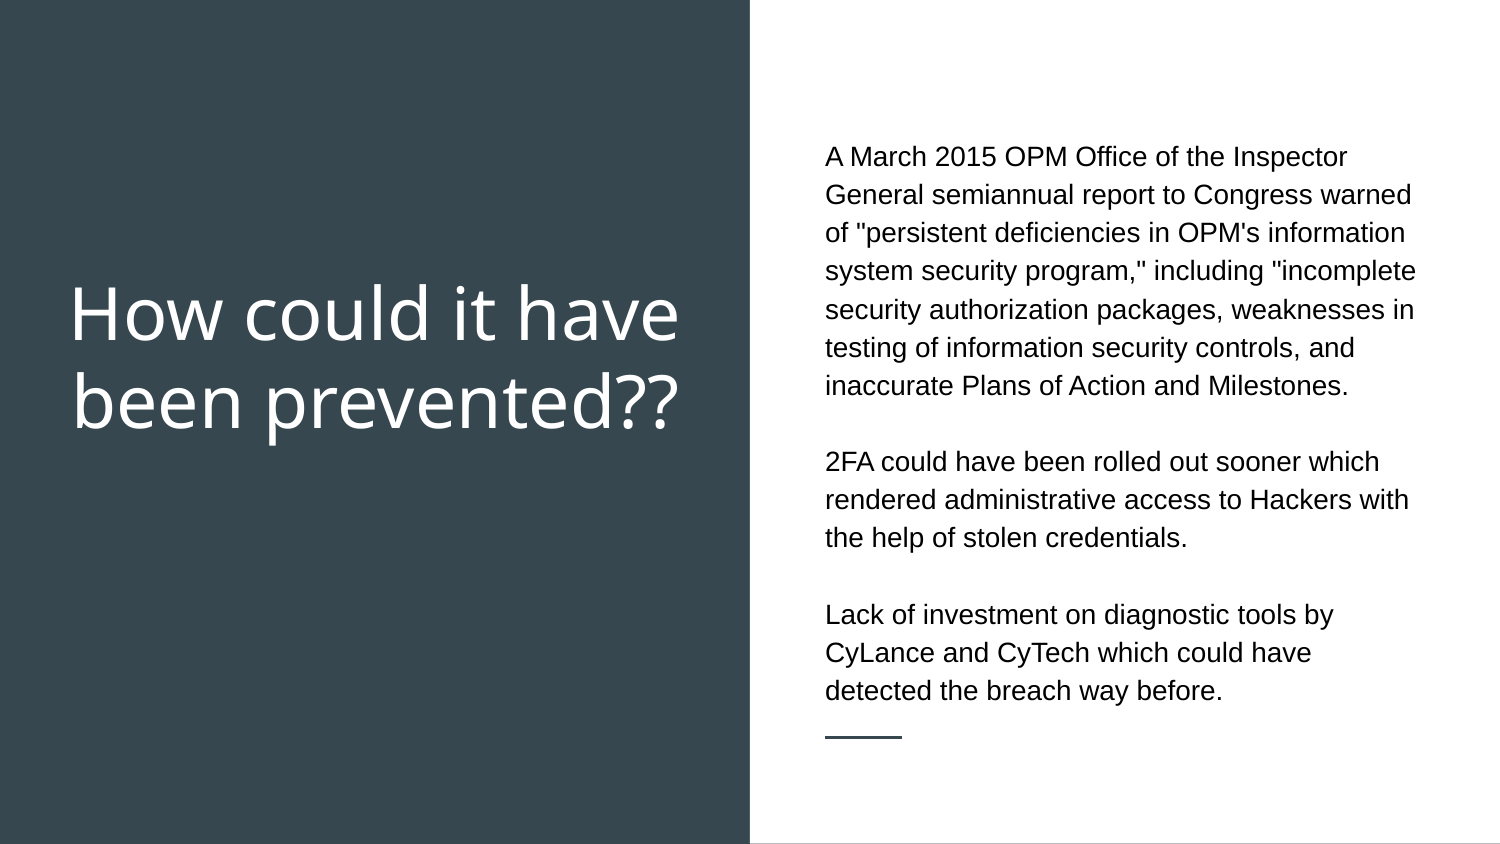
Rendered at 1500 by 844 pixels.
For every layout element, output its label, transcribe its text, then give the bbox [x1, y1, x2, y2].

list A March 2015 OPM Office of the Inspector General semiannual report to Congress warned of "persistent deficiencies in OPM's information system security program," including "incomplete security authorization packages, weaknesses in testing of information security controls, and inaccurate Plans of Action and Milestones. 2FA could have been rolled out sooner which rendered administrative access to Hackers with the help of stolen credentials. Lack of investment on diagnostic tools by CyLance and CyTech which could have detected the breach way before. [810, 118, 1440, 725]
title How could it have been prevented?? [43, 177, 708, 458]
